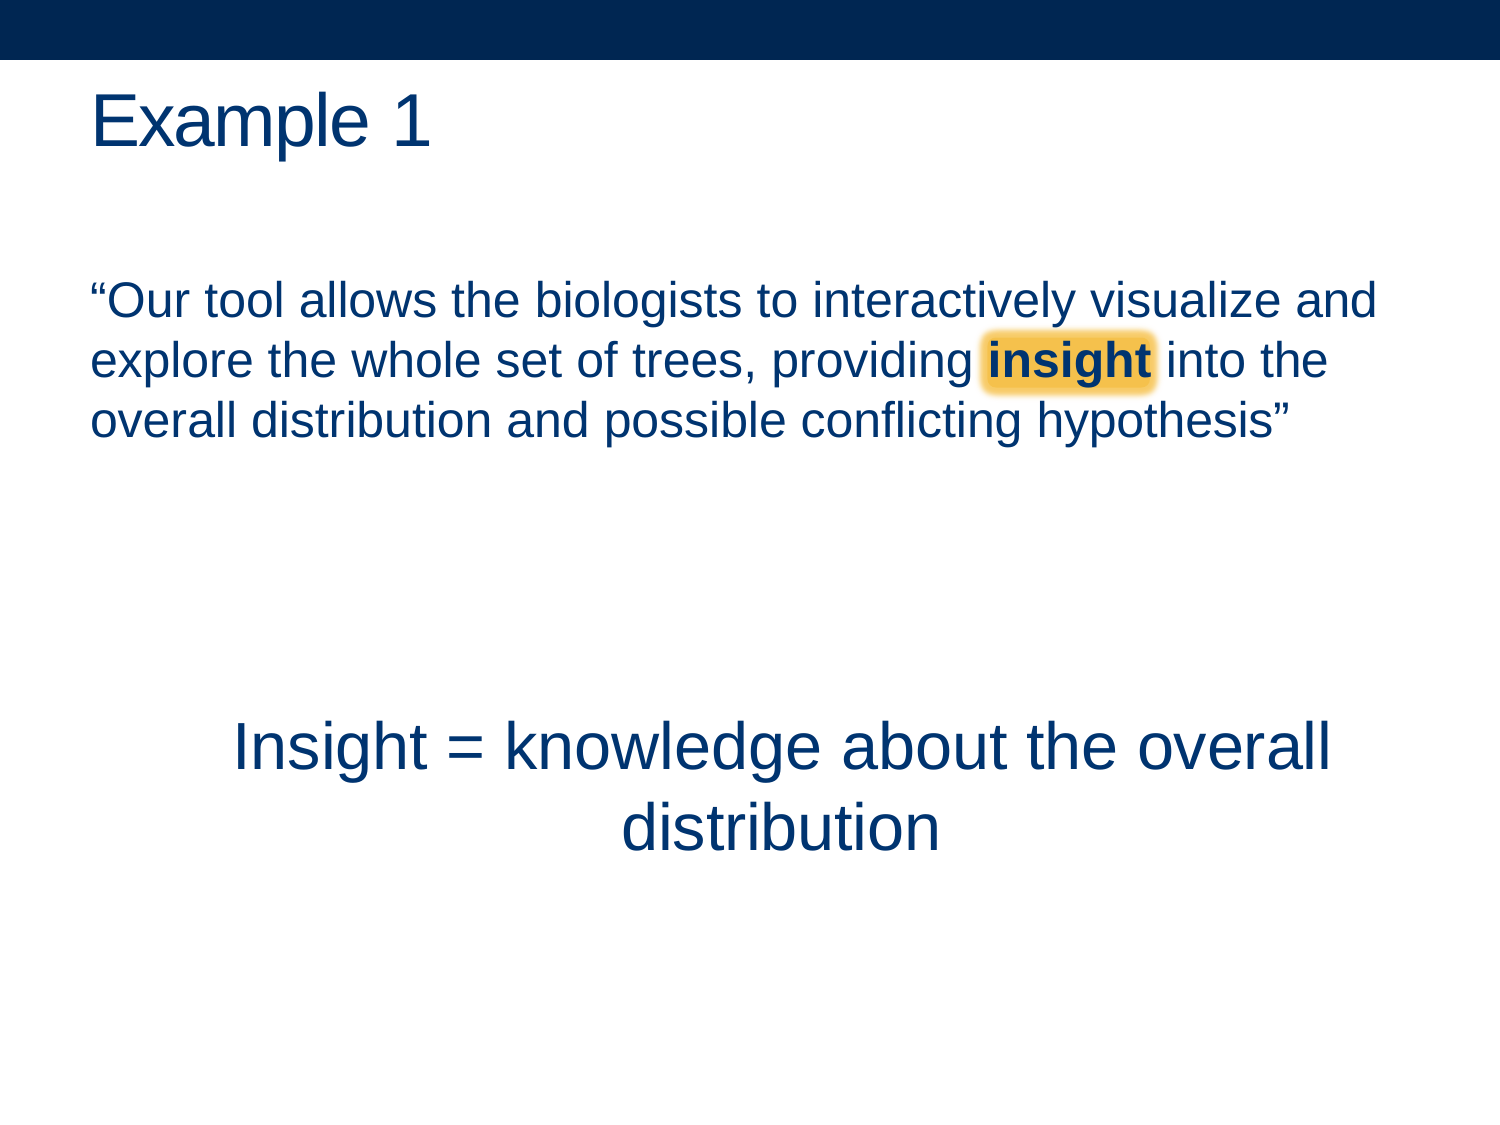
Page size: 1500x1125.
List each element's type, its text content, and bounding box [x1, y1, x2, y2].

text_box “Our tool allows the biologists to interactively visualize and explore the whole set of trees, providing insight into the overall distribution and possible conflicting hypothesis” [87, 265, 1383, 448]
title Example 1 [87, 69, 1397, 260]
text_box Insight = knowledge about the overall distribution [230, 701, 1336, 864]
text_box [970, 320, 1168, 405]
